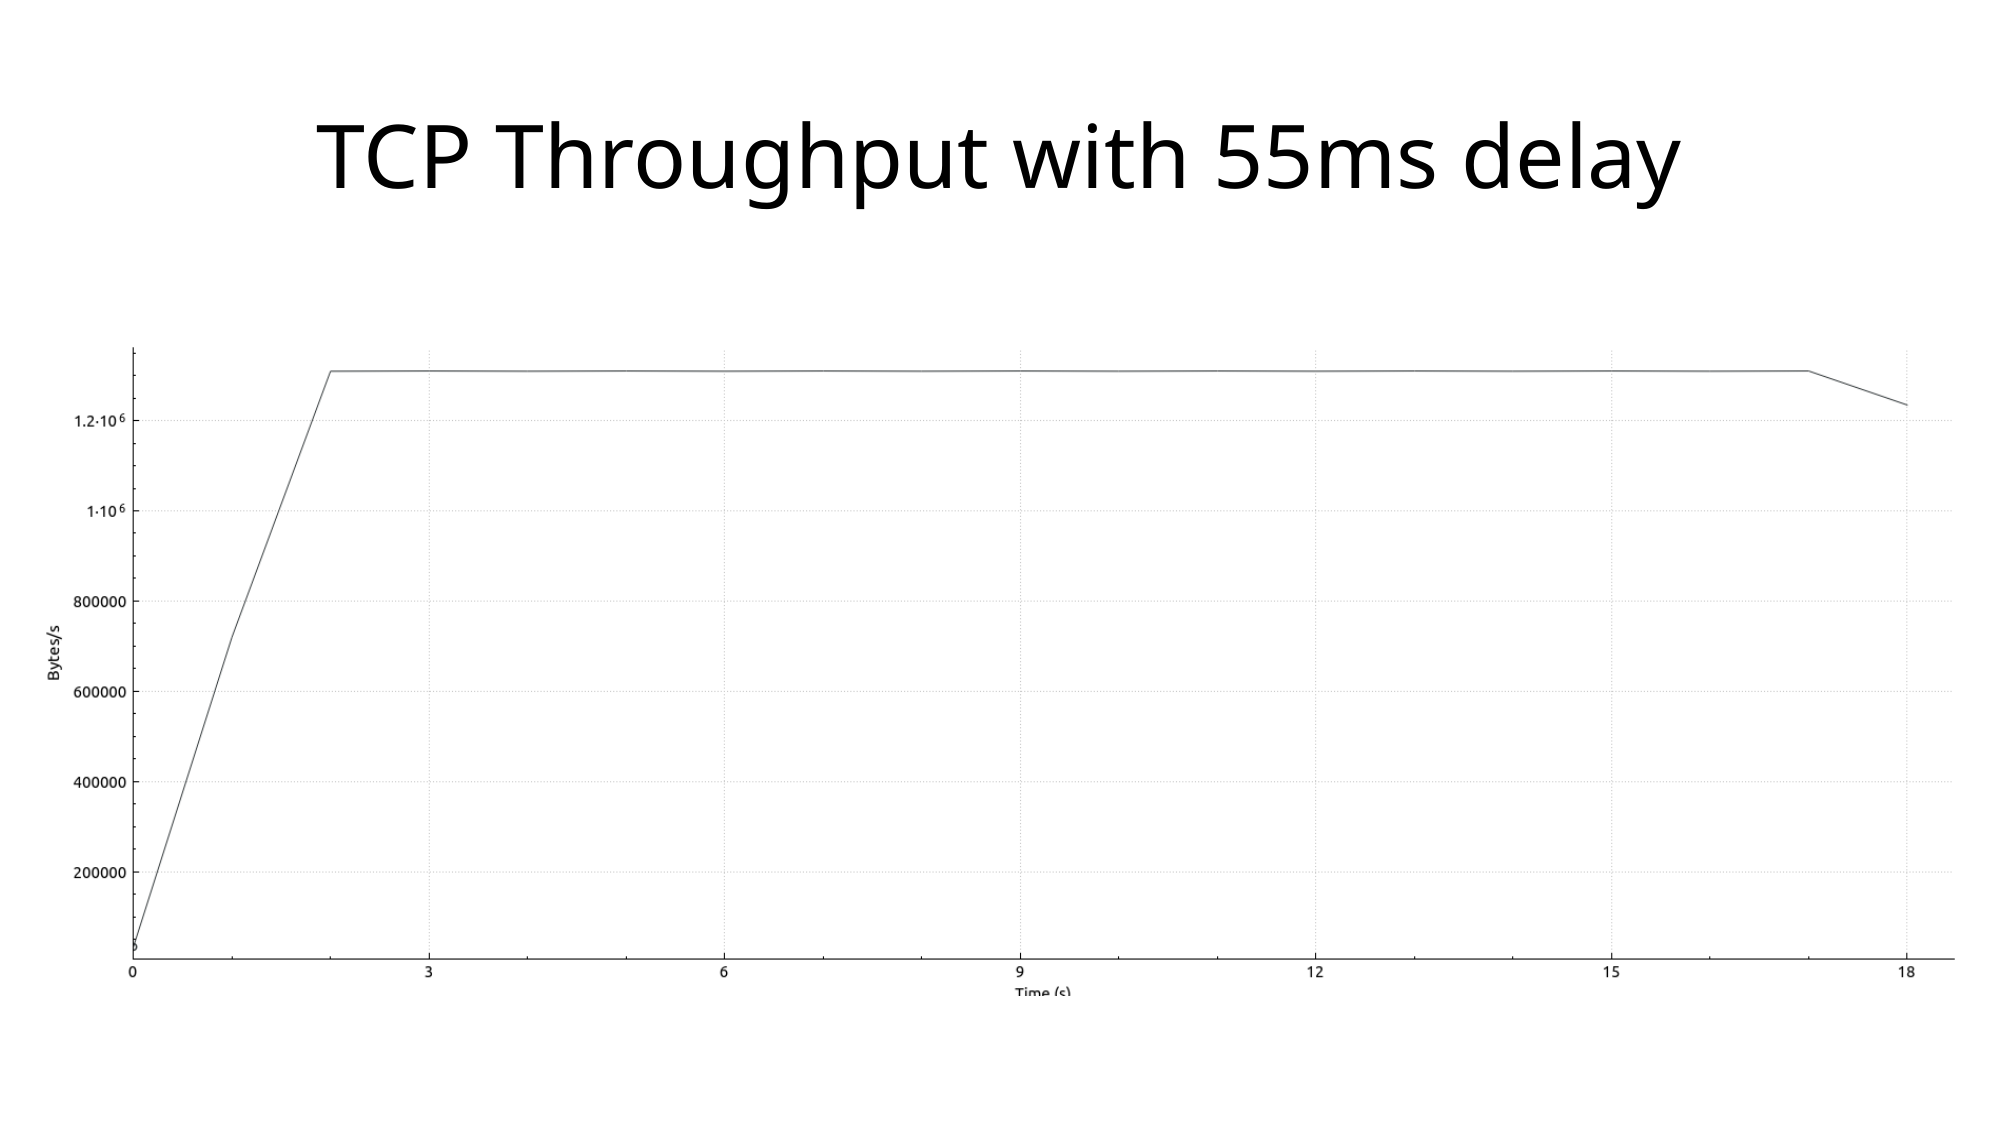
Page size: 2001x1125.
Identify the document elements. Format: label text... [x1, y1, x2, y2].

picture [41, 333, 1959, 996]
title TCP Throughput with 55ms delay [68, 97, 1932, 223]
